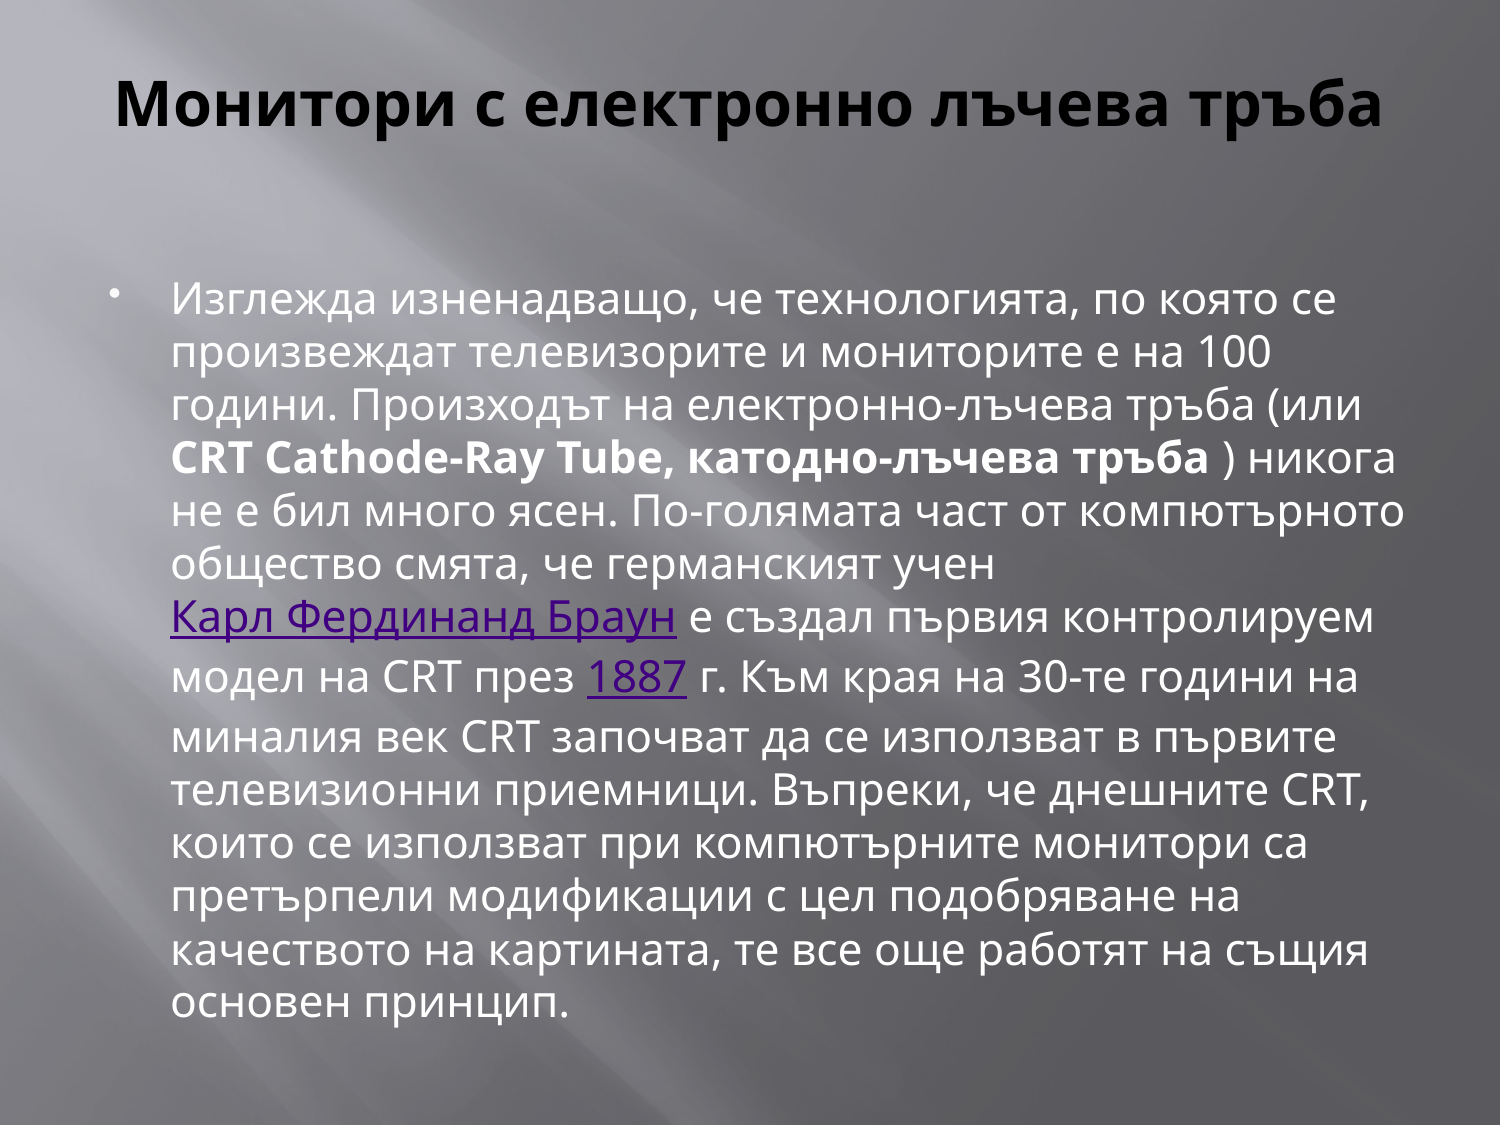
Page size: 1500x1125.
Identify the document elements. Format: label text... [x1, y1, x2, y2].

title Монитори с електронно лъчева тръба [75, 45, 1425, 233]
list Изглежда изненадващо, че технологията, по която се произвеждат телевизорите и мониторите е на 100 години. Произходът на електронно-лъчева тръба (или CRT Cathode-Ray Tube, катодно-лъчева тръба ) никога не е бил много ясен. По-голямата част от компютърното общество смята, че германският учен Карл Фердинанд Браун е създал първия контролируем модел на CRT през 1887 г. Към края на 30-те години на миналия век CRT започват да се използват в първите телевизионни приемници. Въпреки, че днешните CRT, които се използват при компютърните монитори са претърпели модификации с цел подобряване на качеството на картината, те все още работят на същия основен принцип. [75, 262, 1425, 1035]
